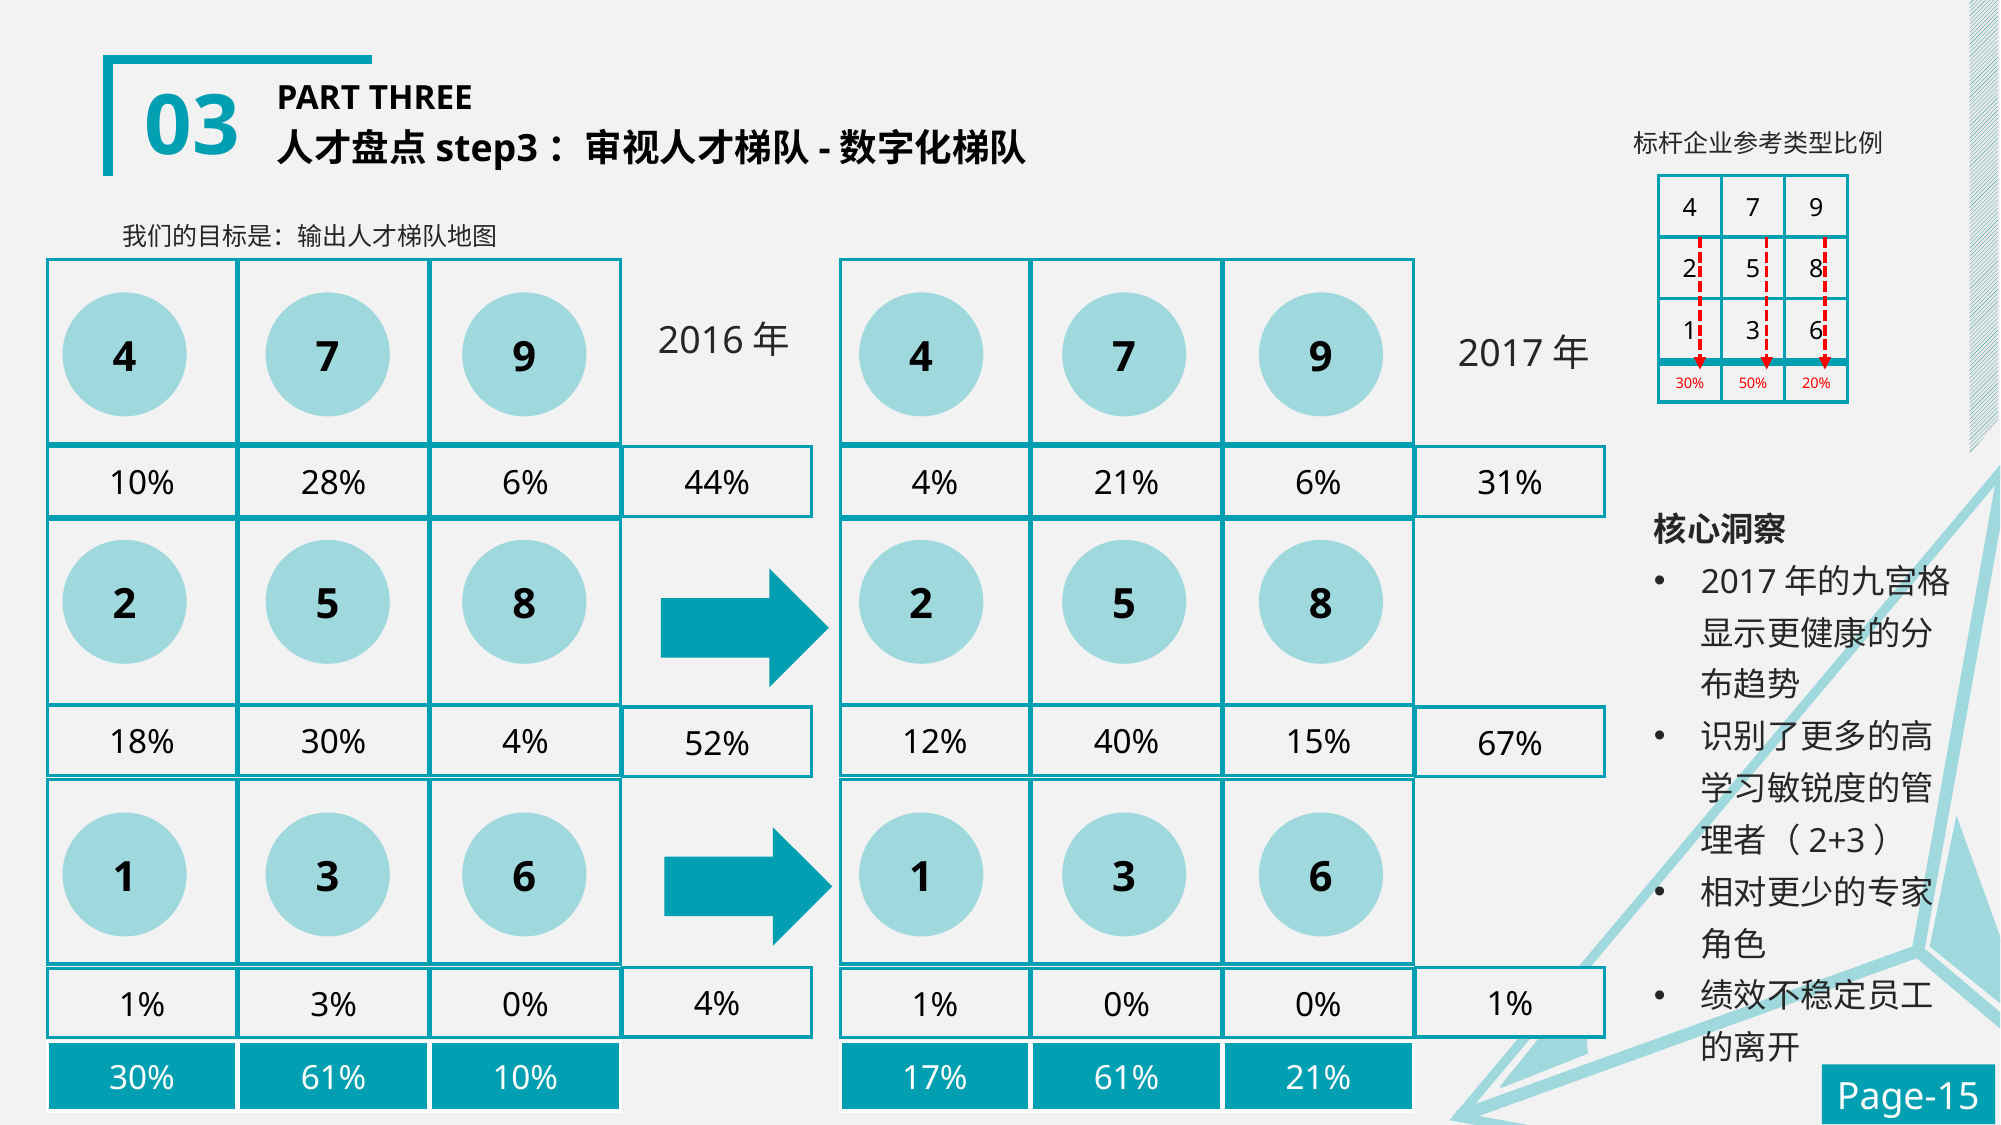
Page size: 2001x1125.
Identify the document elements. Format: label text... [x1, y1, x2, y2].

text_box 2 [1701, 236, 1721, 298]
text_box 8 [1258, 539, 1384, 664]
text_box 44% [622, 446, 812, 517]
text_box 30% [238, 705, 429, 776]
text_box [430, 779, 621, 965]
text_box 30% [1658, 364, 1721, 403]
text_box 17% [840, 1041, 1030, 1111]
text_box [47, 779, 237, 965]
text_box 3% [238, 968, 429, 1038]
text_box 2016年 [643, 295, 840, 369]
list 人才盘点step3：审视人才梯队-数字化梯队 [261, 116, 1140, 183]
text_box 2 [859, 539, 984, 664]
text_box 3 [1767, 298, 1784, 360]
text_box 1% [840, 968, 1030, 1038]
text_box [1031, 519, 1222, 705]
text_box 标杆企业参考类型比例 [1618, 110, 1951, 165]
text_box 4 [62, 292, 187, 417]
text_box [663, 824, 834, 949]
text_box 21% [1223, 1041, 1414, 1111]
text_box 1 [1701, 298, 1721, 360]
text_box 12% [840, 705, 1030, 776]
text_box [430, 519, 621, 705]
text_box 4% [622, 967, 812, 1037]
list PART THREE [261, 73, 663, 116]
text_box 61% [1031, 1041, 1222, 1111]
text_box 3 [265, 812, 390, 937]
text_box [238, 259, 429, 444]
text_box 28% [238, 446, 429, 517]
text_box 7 [1062, 292, 1187, 417]
text_box 4% [430, 705, 621, 776]
text_box 6% [430, 446, 621, 517]
text_box 7 [265, 292, 390, 417]
text_box [840, 519, 1030, 705]
text_box 3 [1062, 812, 1187, 937]
text_box 6 [462, 812, 587, 937]
text_box [238, 519, 429, 705]
text_box 61% [238, 1041, 429, 1111]
text_box 0% [1223, 968, 1414, 1038]
text_box 50% [1721, 364, 1784, 403]
text_box 1 [1658, 298, 1699, 360]
text_box [840, 779, 1030, 965]
text_box 52% [622, 707, 812, 777]
text_box 6 [1258, 812, 1384, 937]
text_box 6% [1223, 446, 1414, 517]
text_box 9 [1258, 292, 1384, 417]
text_box [47, 519, 237, 705]
text_box [47, 259, 237, 444]
text_box 4 [859, 292, 984, 417]
text_box 40% [1031, 705, 1222, 776]
text_box 5 [265, 539, 390, 664]
text_box 21% [1031, 446, 1222, 517]
text_box 1% [1415, 967, 1605, 1037]
text_box 1% [47, 968, 237, 1038]
text_box 2017年 [1443, 307, 1684, 381]
text_box [1031, 259, 1222, 444]
text_box 0% [430, 968, 621, 1038]
text_box 核心洞察 2017年的九宫格显示更健康的分布趋势 识别了更多的高学习敏锐度的管理者（2+3） 相对更少的专家角色 绩效不稳定员工的离开 [1639, 488, 1981, 1074]
text_box 6 [1784, 298, 1824, 360]
text_box [1031, 779, 1222, 965]
text_box [1223, 259, 1414, 444]
text_box 31% [1415, 446, 1605, 517]
text_box 4% [840, 446, 1030, 517]
text_box [1223, 779, 1414, 965]
list 03 [122, 73, 261, 183]
text_box 10% [430, 1041, 621, 1111]
text_box 9 [462, 292, 587, 417]
text_box 8 [462, 539, 587, 664]
text_box 5 [1767, 236, 1784, 298]
text_box 30% [47, 1041, 237, 1111]
text_box 1 [62, 812, 187, 937]
text_box 4 [1658, 175, 1721, 236]
text_box 9 [1784, 175, 1848, 236]
text_box 7 [1721, 175, 1784, 236]
text_box 20% [1784, 364, 1848, 403]
text_box [659, 565, 831, 690]
text_box 2 [1658, 236, 1699, 298]
text_box 67% [1415, 707, 1605, 777]
text_box 5 [1062, 539, 1187, 664]
text_box 8 [1784, 236, 1824, 298]
text_box [1223, 519, 1414, 705]
text_box 8 [1826, 236, 1848, 298]
text_box 0% [1031, 968, 1222, 1038]
text_box 3 [1721, 298, 1766, 360]
text_box 2 [62, 539, 187, 664]
text_box 1 [859, 812, 984, 937]
text_box [430, 259, 621, 444]
text_box 5 [1721, 236, 1766, 298]
text_box 15% [1223, 705, 1414, 776]
text_box [840, 259, 1030, 444]
text_box 我们的目标是：输出人才梯队地图 [107, 204, 596, 258]
text_box 10% [47, 446, 237, 517]
text_box 6 [1826, 298, 1848, 360]
text_box [238, 779, 429, 965]
text_box 18% [47, 705, 237, 776]
text_box Page-15 [1821, 1064, 1996, 1125]
